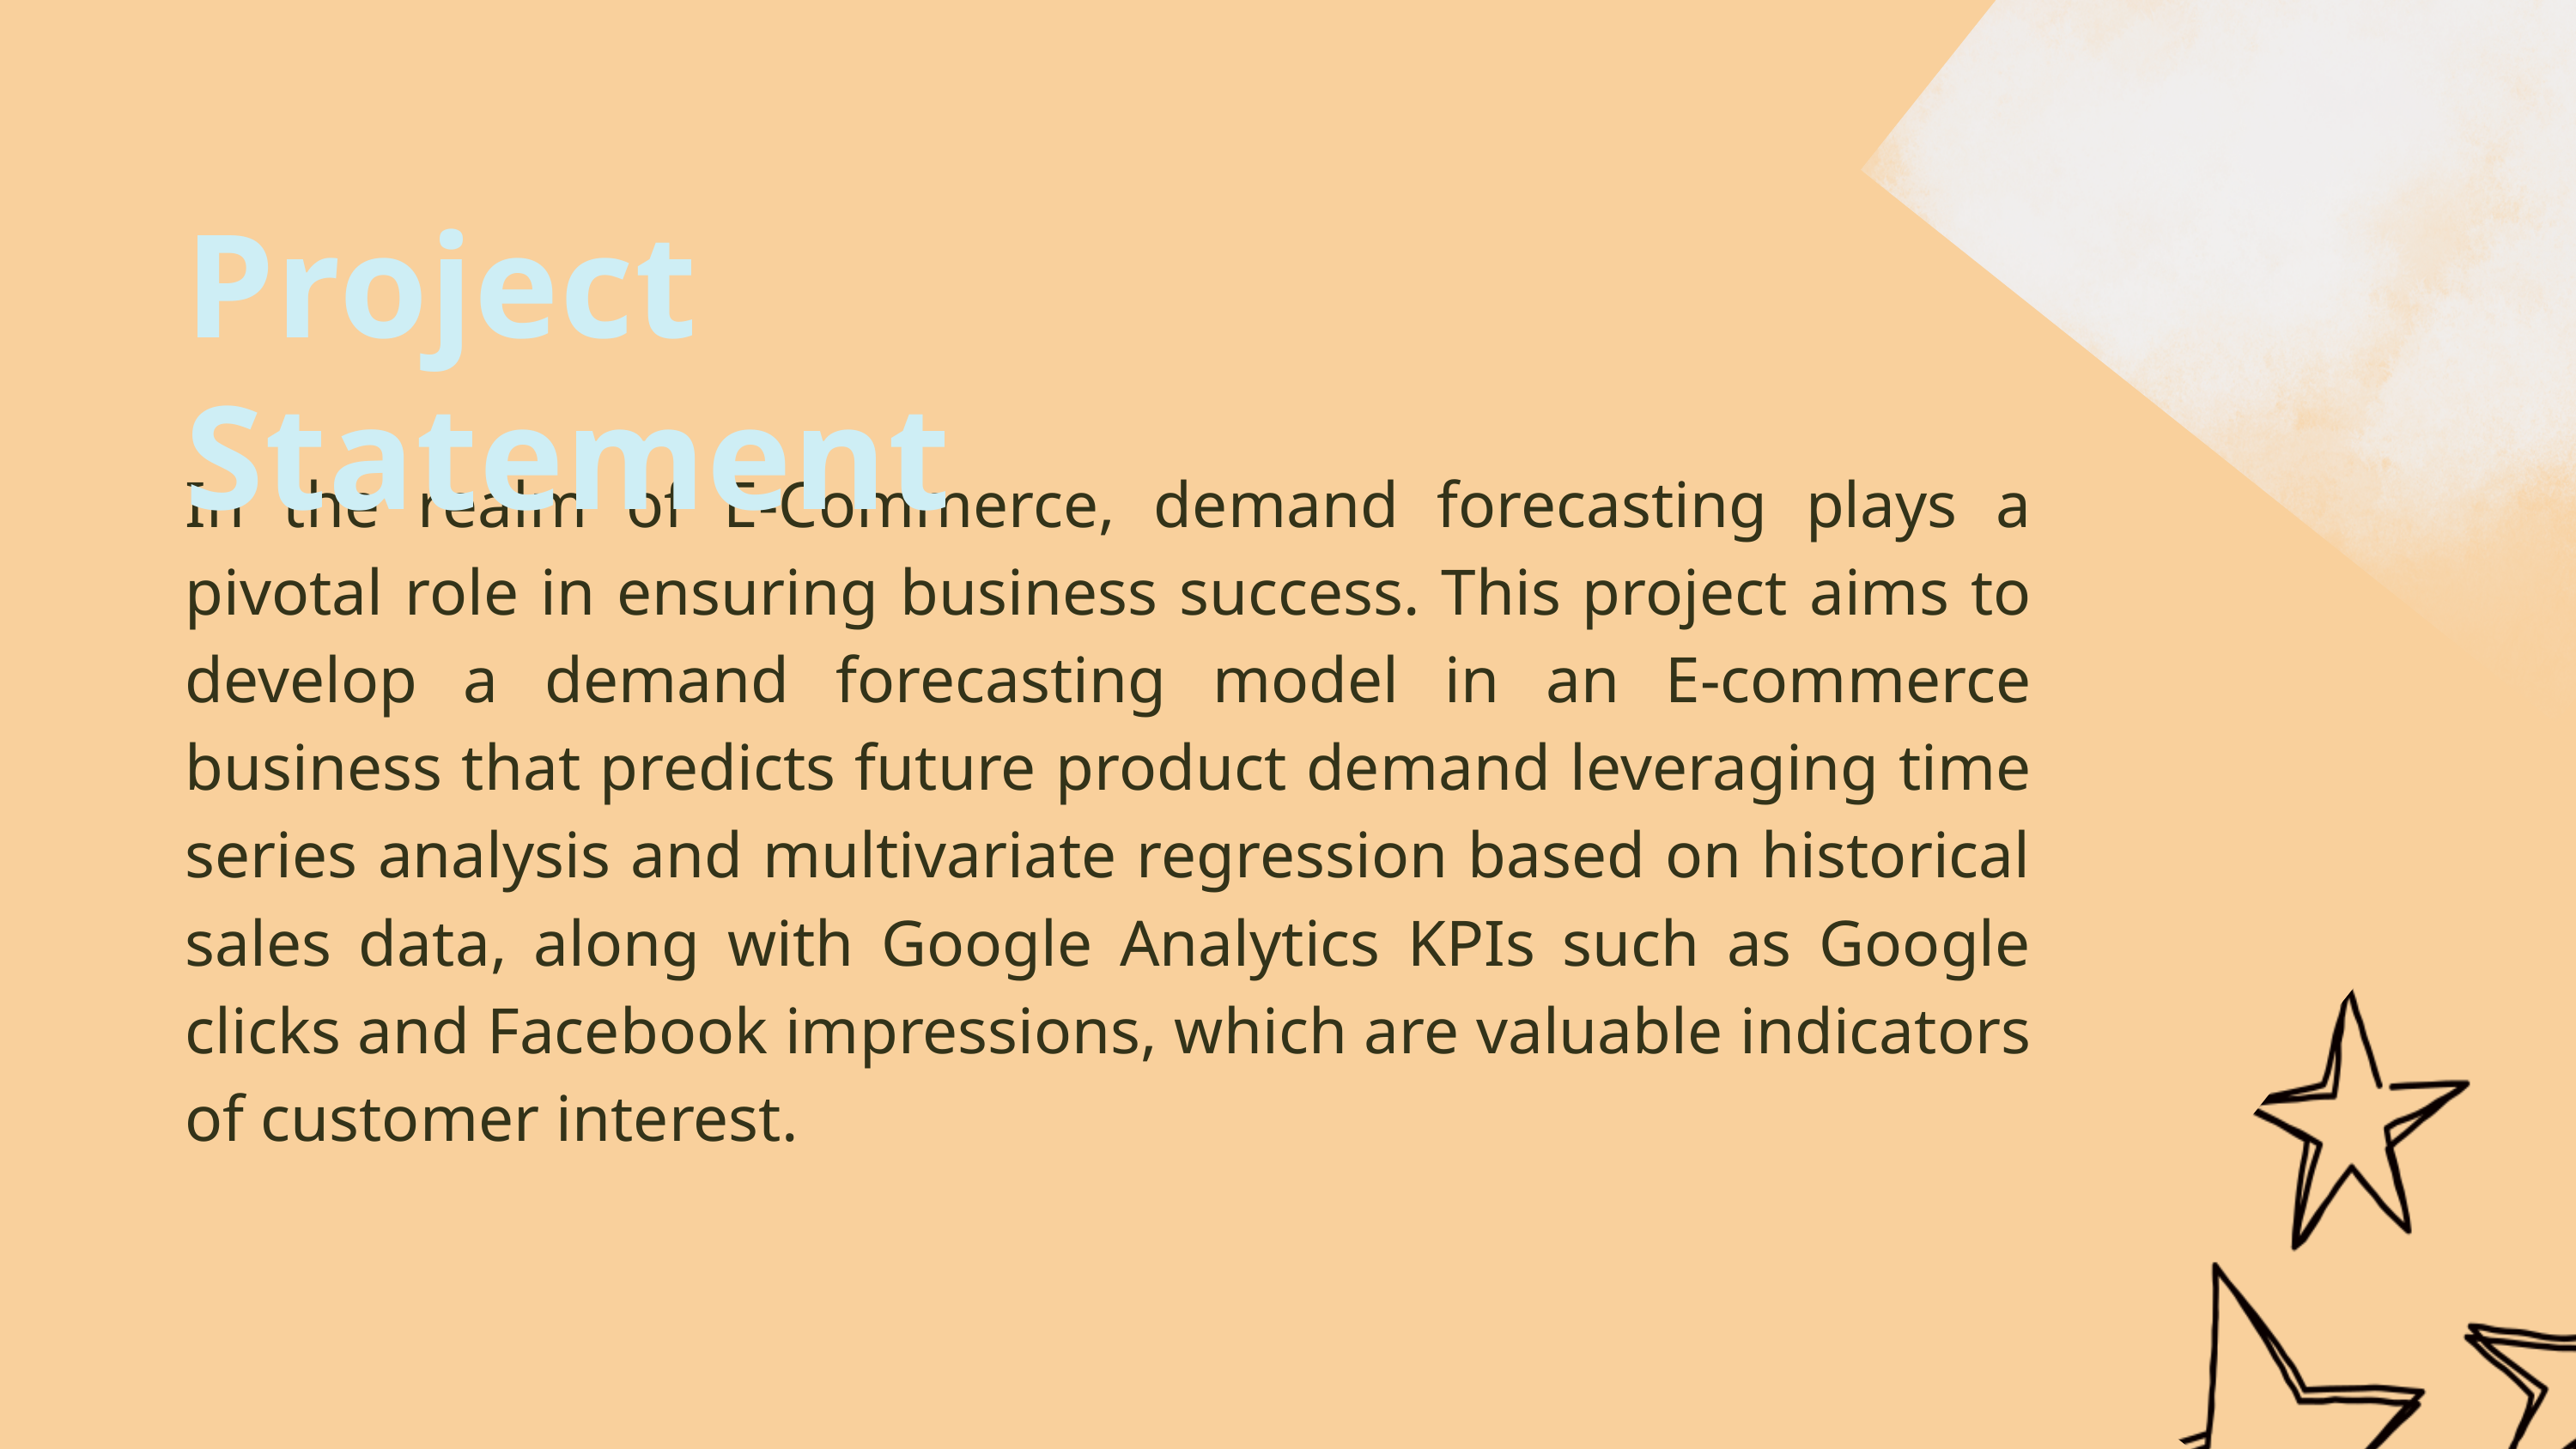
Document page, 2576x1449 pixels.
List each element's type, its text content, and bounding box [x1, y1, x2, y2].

text_box [2066, 985, 2576, 1449]
text_box [1861, 0, 2576, 724]
text_box Project Statement [185, 194, 1458, 538]
text_box In the realm of E-Commerce, demand forecasting plays a pivotal role in ensuring business success. This project aims to develop a demand forecasting model in an E-commerce business that predicts future product demand leveraging time series analysis and multivariate regression based on historical sales data, along with Google Analytics KPIs such as Google clicks and Facebook impressions, which are valuable indicators of customer interest. [185, 452, 2033, 1154]
